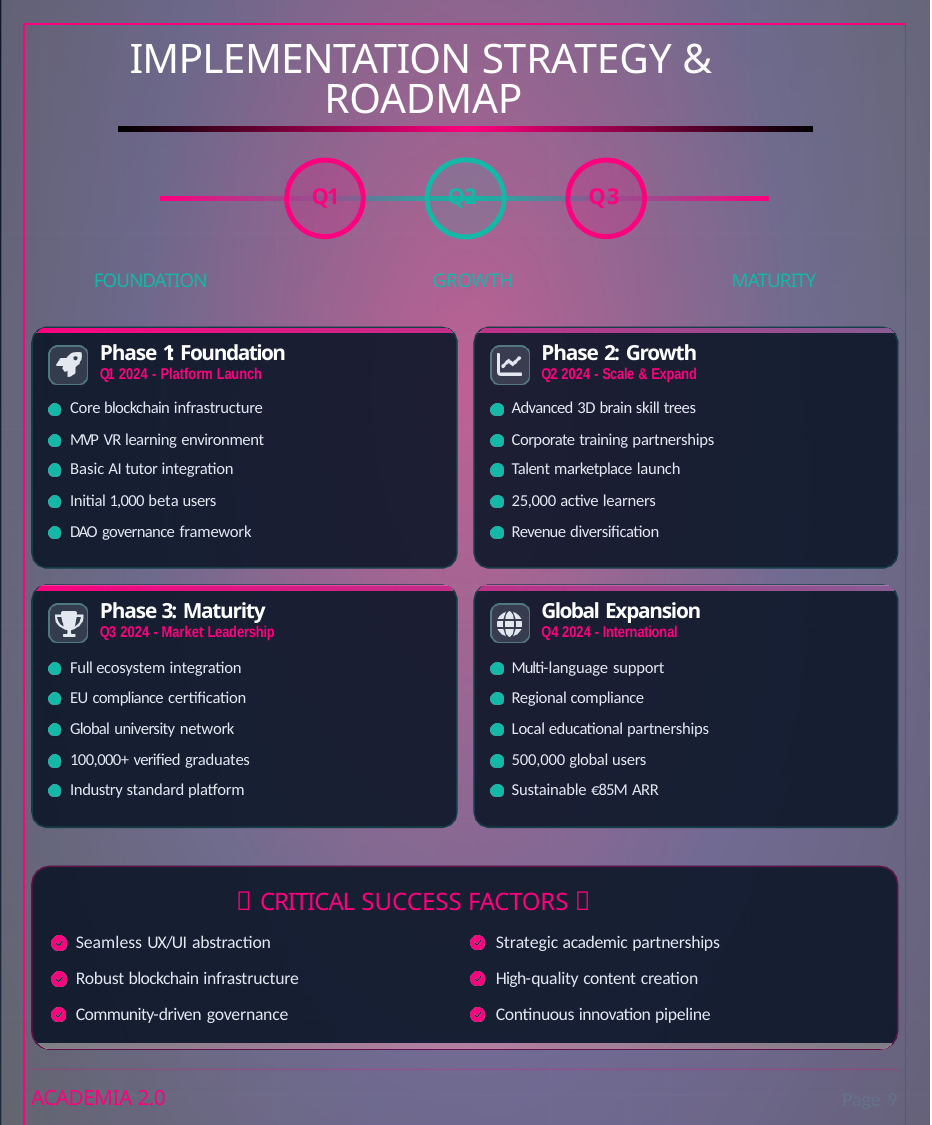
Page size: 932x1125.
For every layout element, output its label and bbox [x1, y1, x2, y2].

text_box [424, 157, 507, 240]
text_box [0, 0, 930, 1125]
text_box [37, 157, 892, 1049]
text_box [30, 126, 813, 326]
text_box [565, 157, 648, 240]
